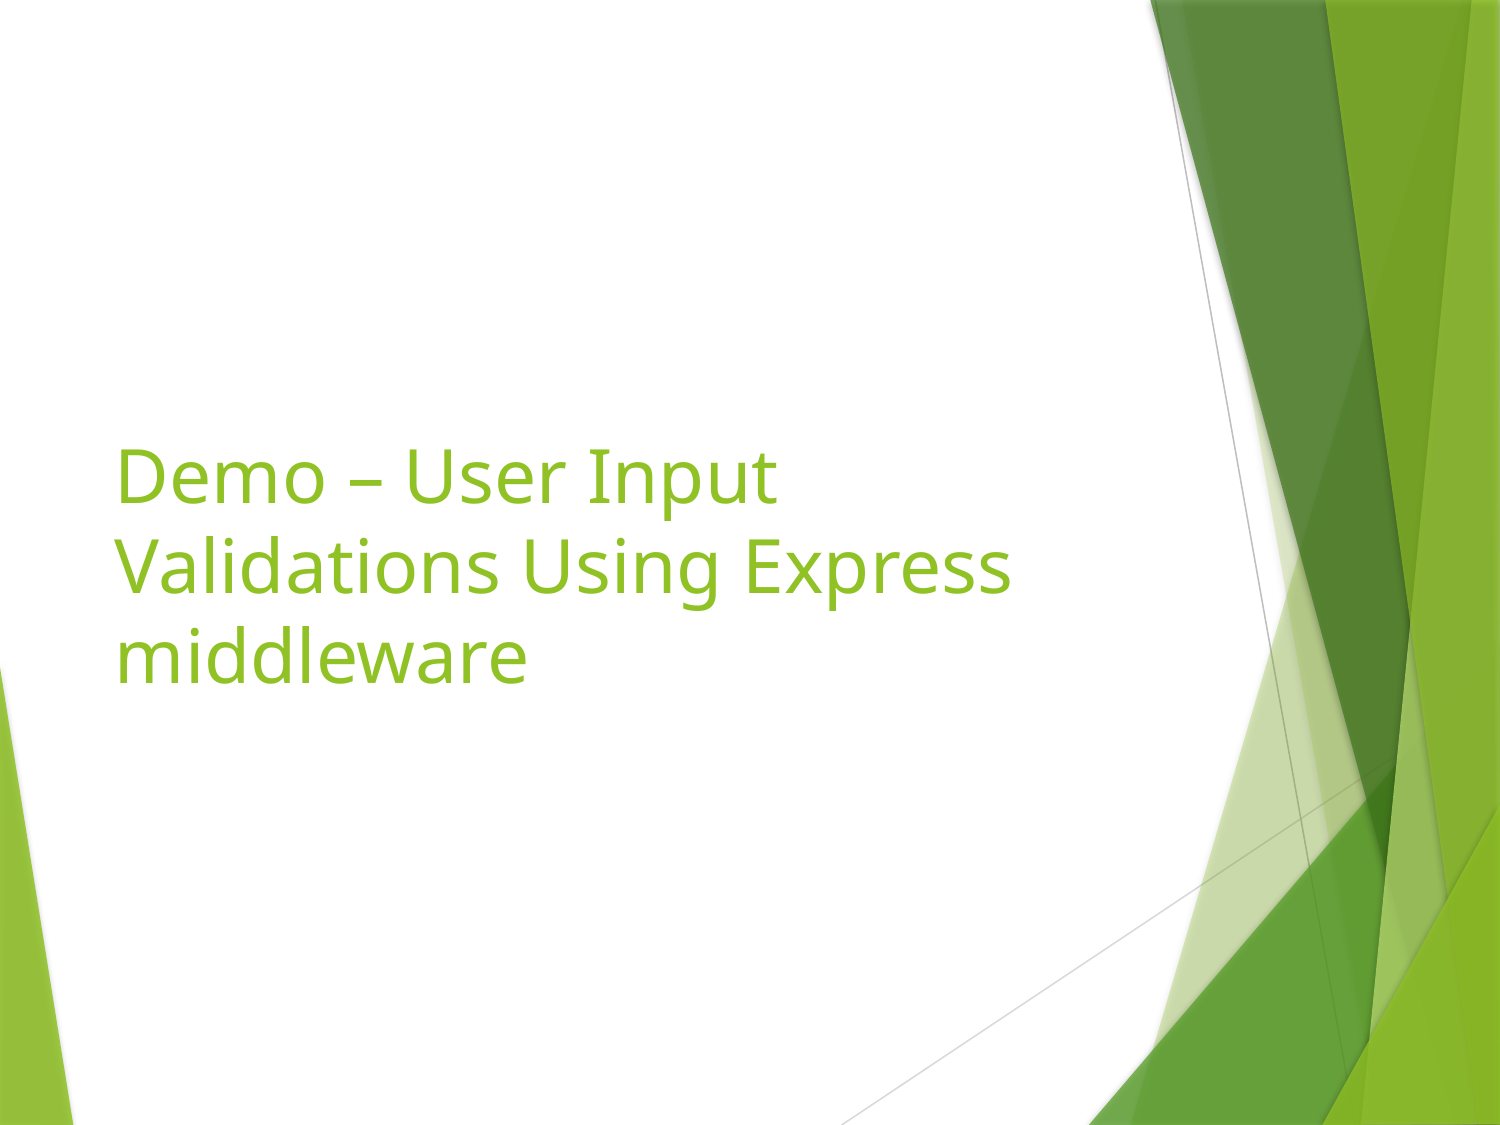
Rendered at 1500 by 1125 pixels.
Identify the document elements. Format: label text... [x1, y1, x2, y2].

title Demo – User Input Validations Using Express middleware [99, 420, 1142, 638]
